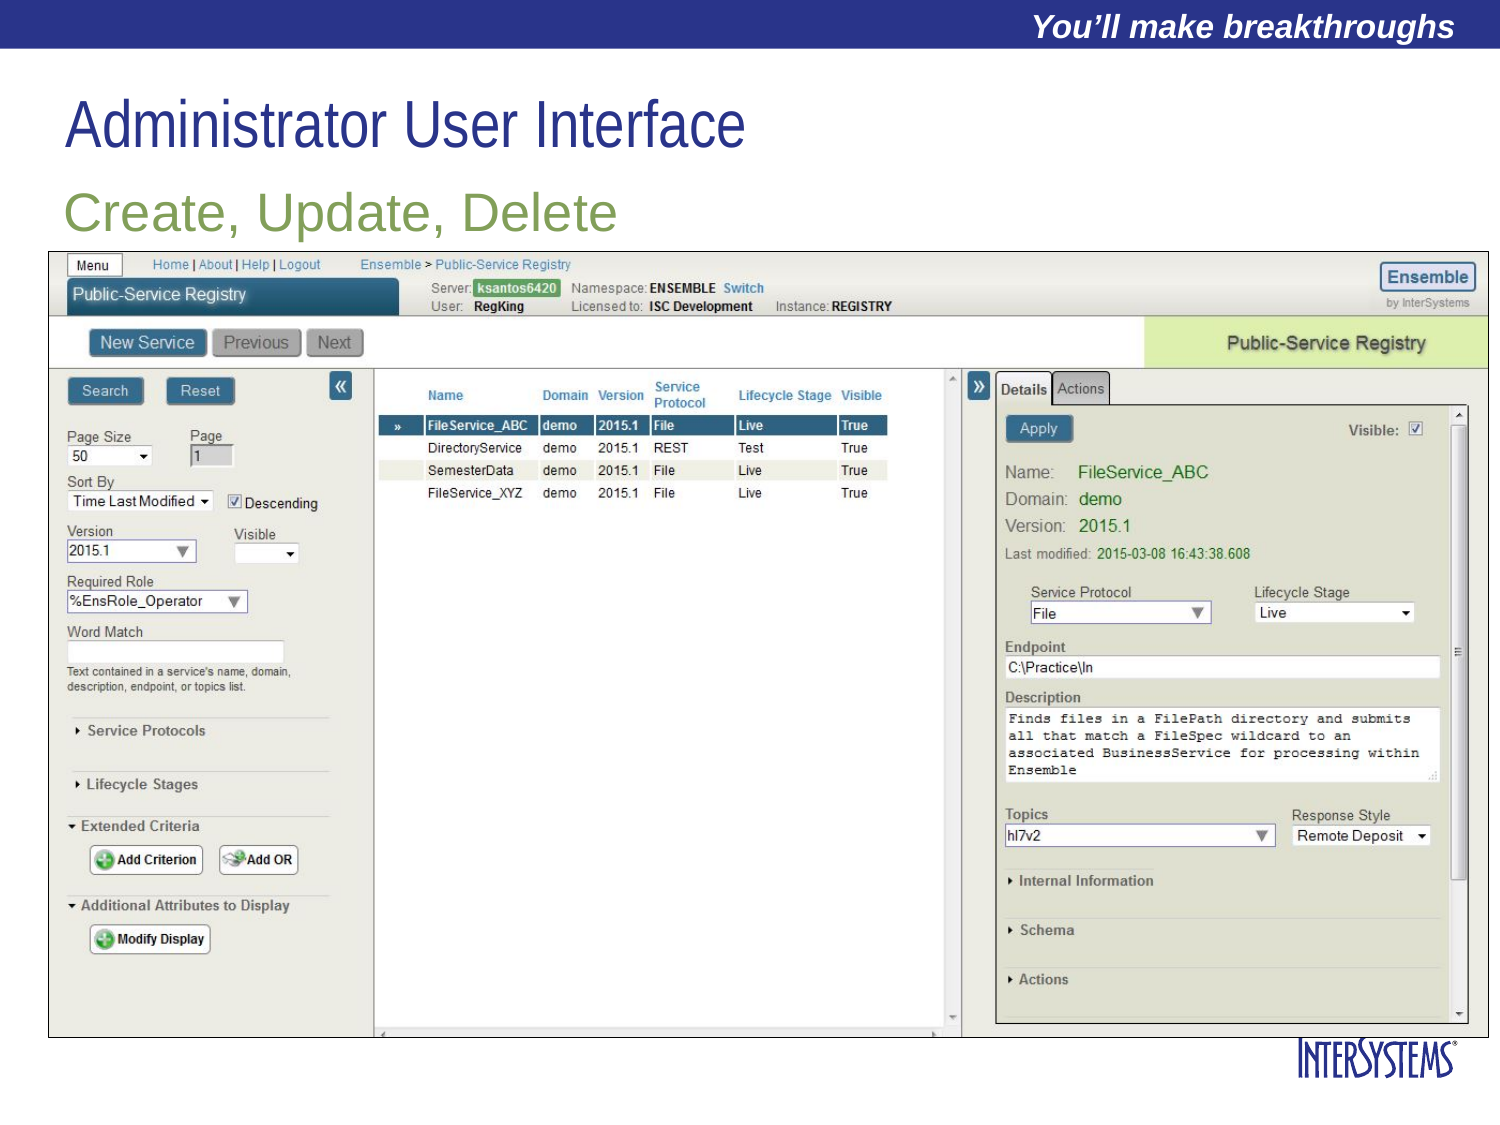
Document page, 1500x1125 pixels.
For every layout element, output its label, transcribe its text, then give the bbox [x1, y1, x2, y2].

title Administrator User Interface [50, 58, 1444, 169]
list Create, Update, Delete [48, 180, 1446, 237]
picture [49, 251, 1488, 1038]
